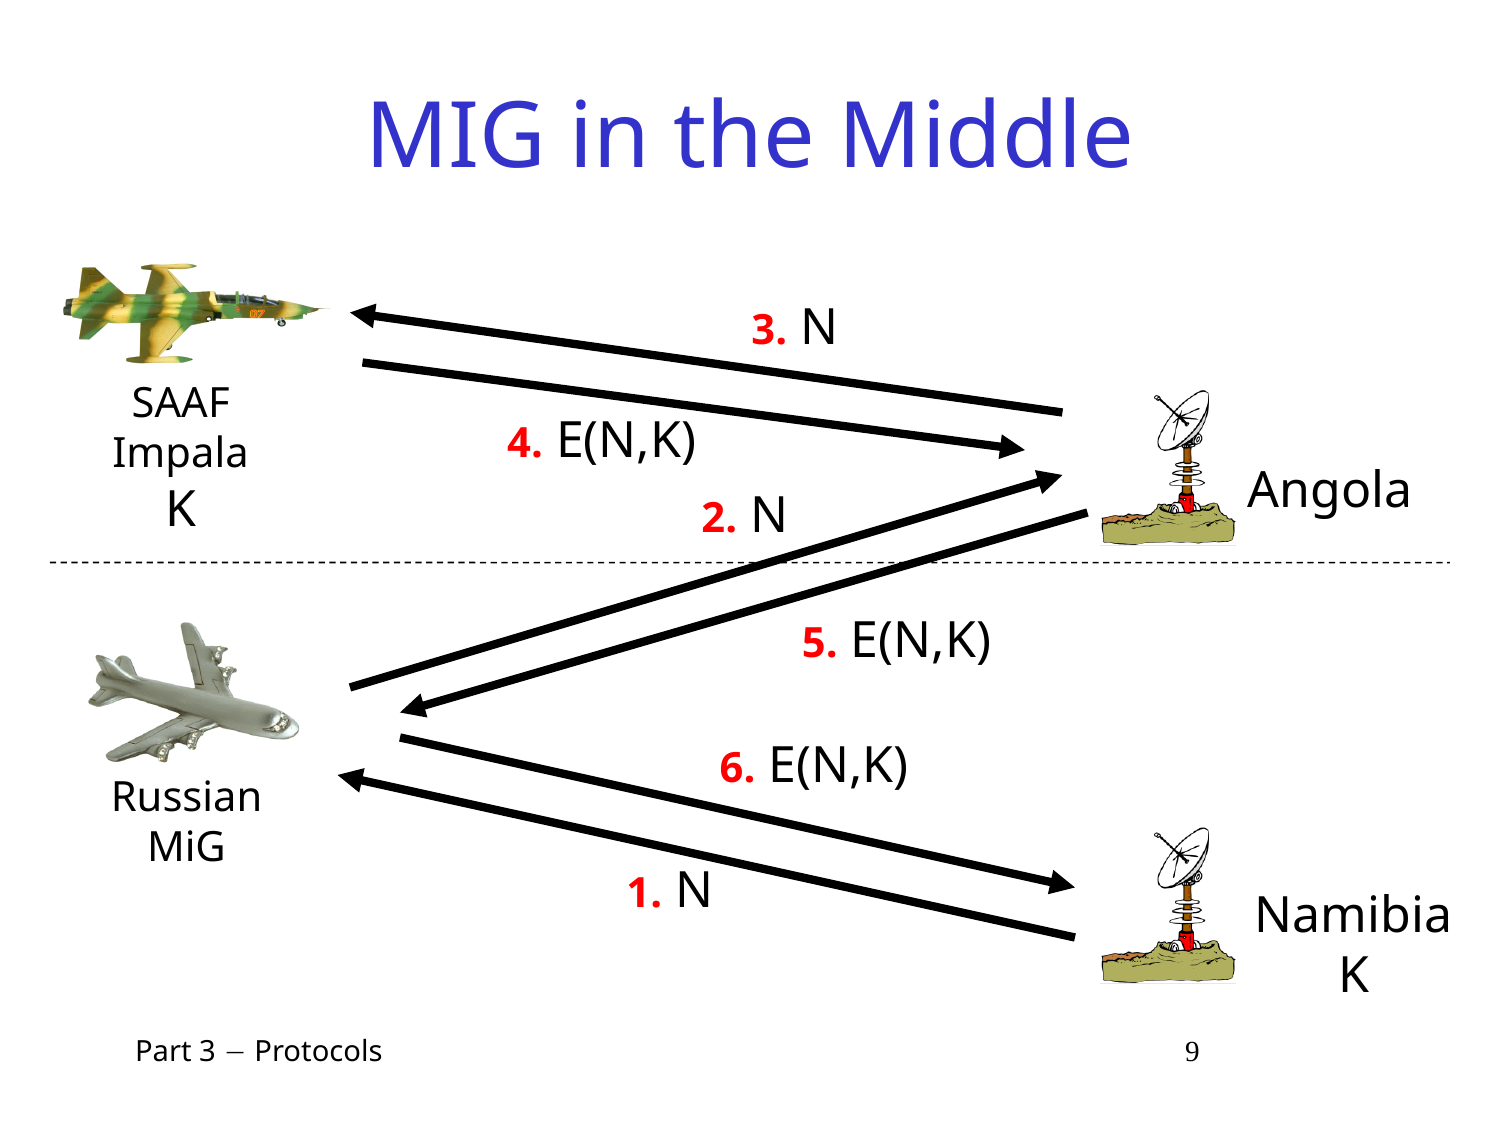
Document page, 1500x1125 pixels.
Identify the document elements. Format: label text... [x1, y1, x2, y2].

picture [1099, 387, 1236, 547]
text_box Namibia K [1240, 874, 1468, 1010]
text_box 2. N [686, 474, 804, 550]
text_box Angola [1240, 449, 1428, 525]
text_box 6. E(N,K) [704, 724, 924, 800]
text_box [399, 737, 1075, 891]
text_box 1. N [611, 849, 729, 925]
text_box 4. E(N,K) [492, 399, 712, 475]
text_box SAAF Impala K [97, 372, 264, 544]
picture [1099, 824, 1236, 984]
text_box [349, 308, 1063, 413]
text_box Russian MiG [96, 771, 278, 878]
text_box [349, 472, 1063, 688]
text_box 3. N [736, 287, 854, 363]
text_box [712, 408, 1025, 455]
picture [62, 262, 332, 364]
text_box [399, 599, 787, 715]
text_box [337, 771, 674, 849]
title MIG in the Middle [112, 37, 1388, 226]
picture [87, 621, 301, 763]
text_box 5. E(N,K) [787, 599, 1007, 675]
footer Part 3  Protocols 9 [112, 1024, 1401, 1101]
